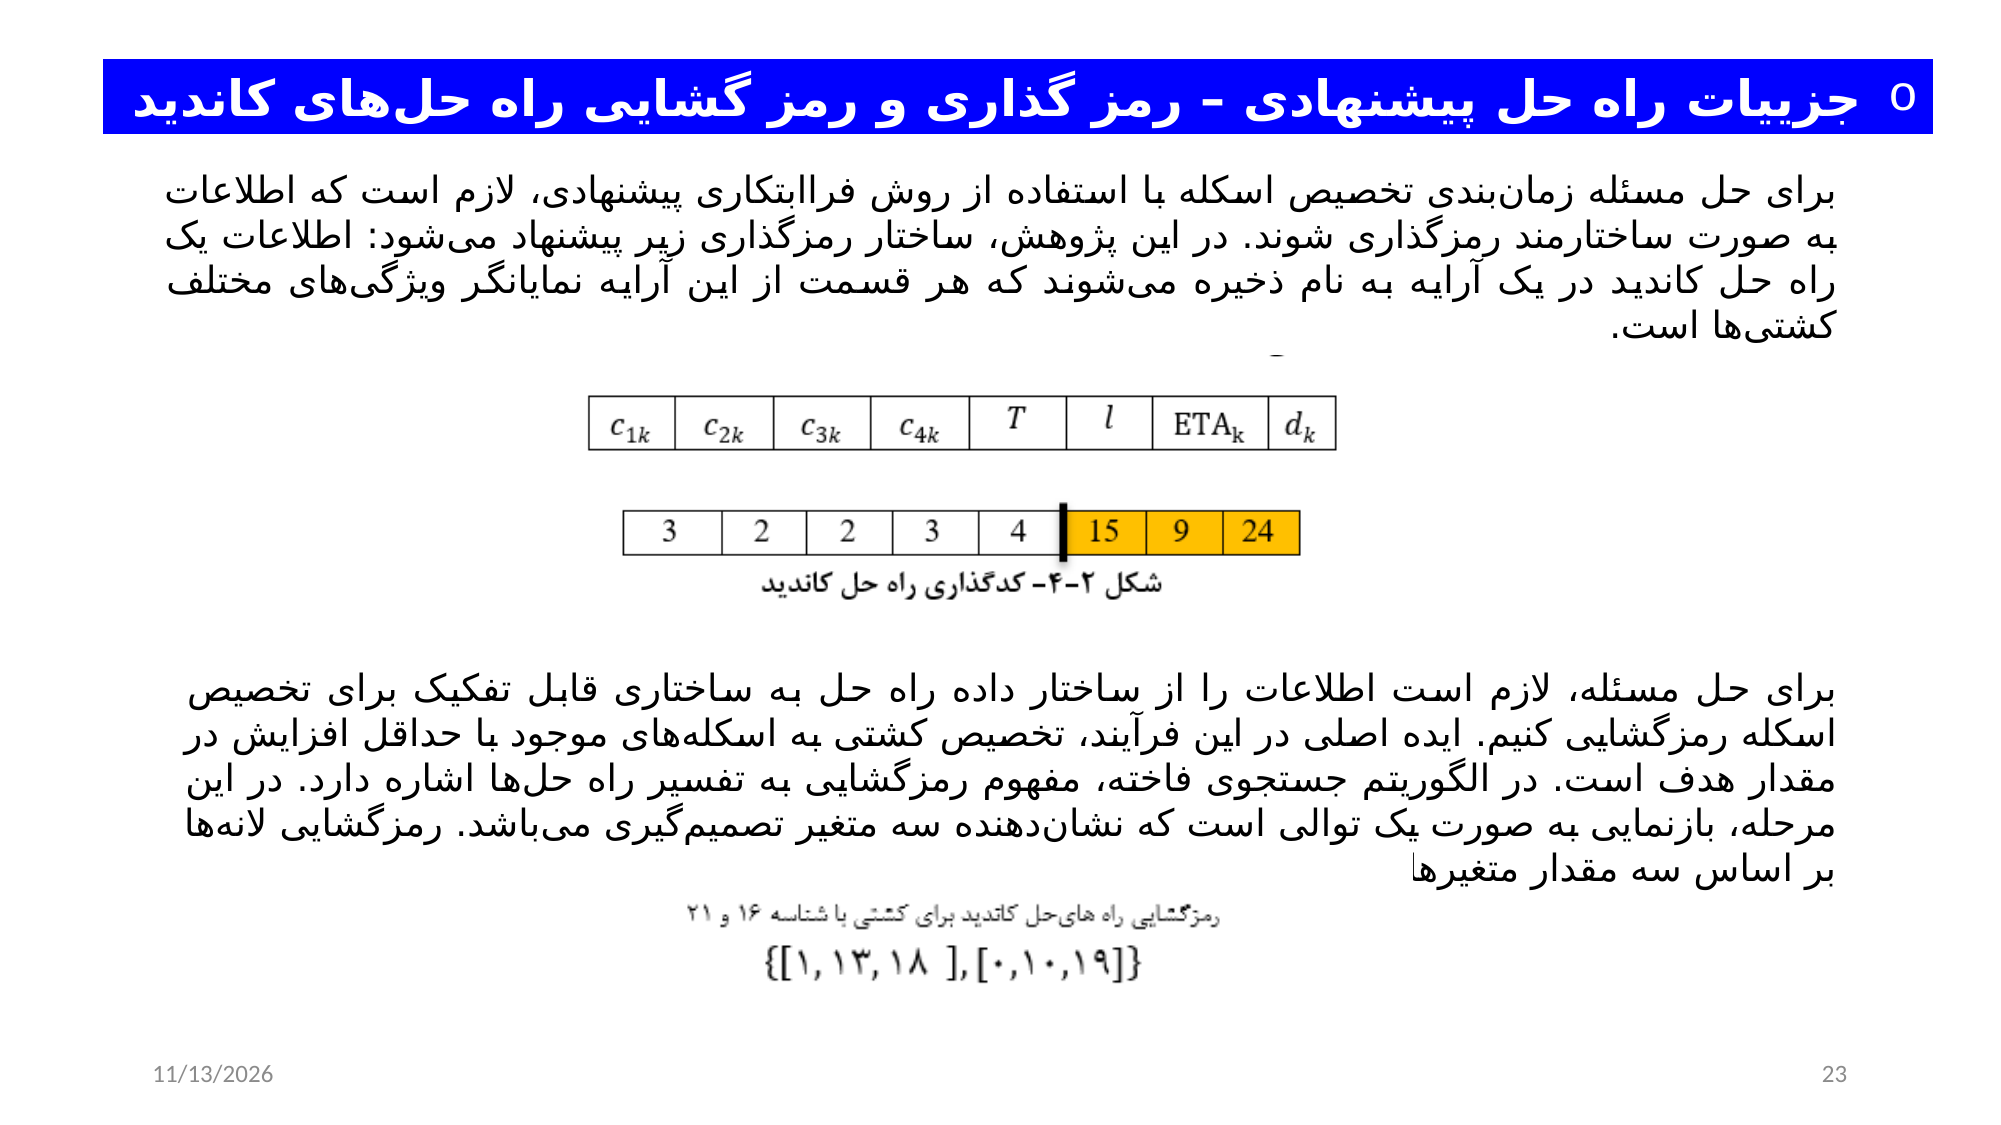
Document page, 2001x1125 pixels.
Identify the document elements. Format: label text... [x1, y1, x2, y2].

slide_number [137, 1042, 588, 1103]
text_box جزییات راه حل پیشنهادی – رمز گذاری و رمز گشایی راه حل‌های کاندید [103, 59, 1933, 134]
picture [569, 845, 1413, 1043]
picture [518, 355, 1437, 614]
slide_number 23 [1412, 1042, 1863, 1103]
